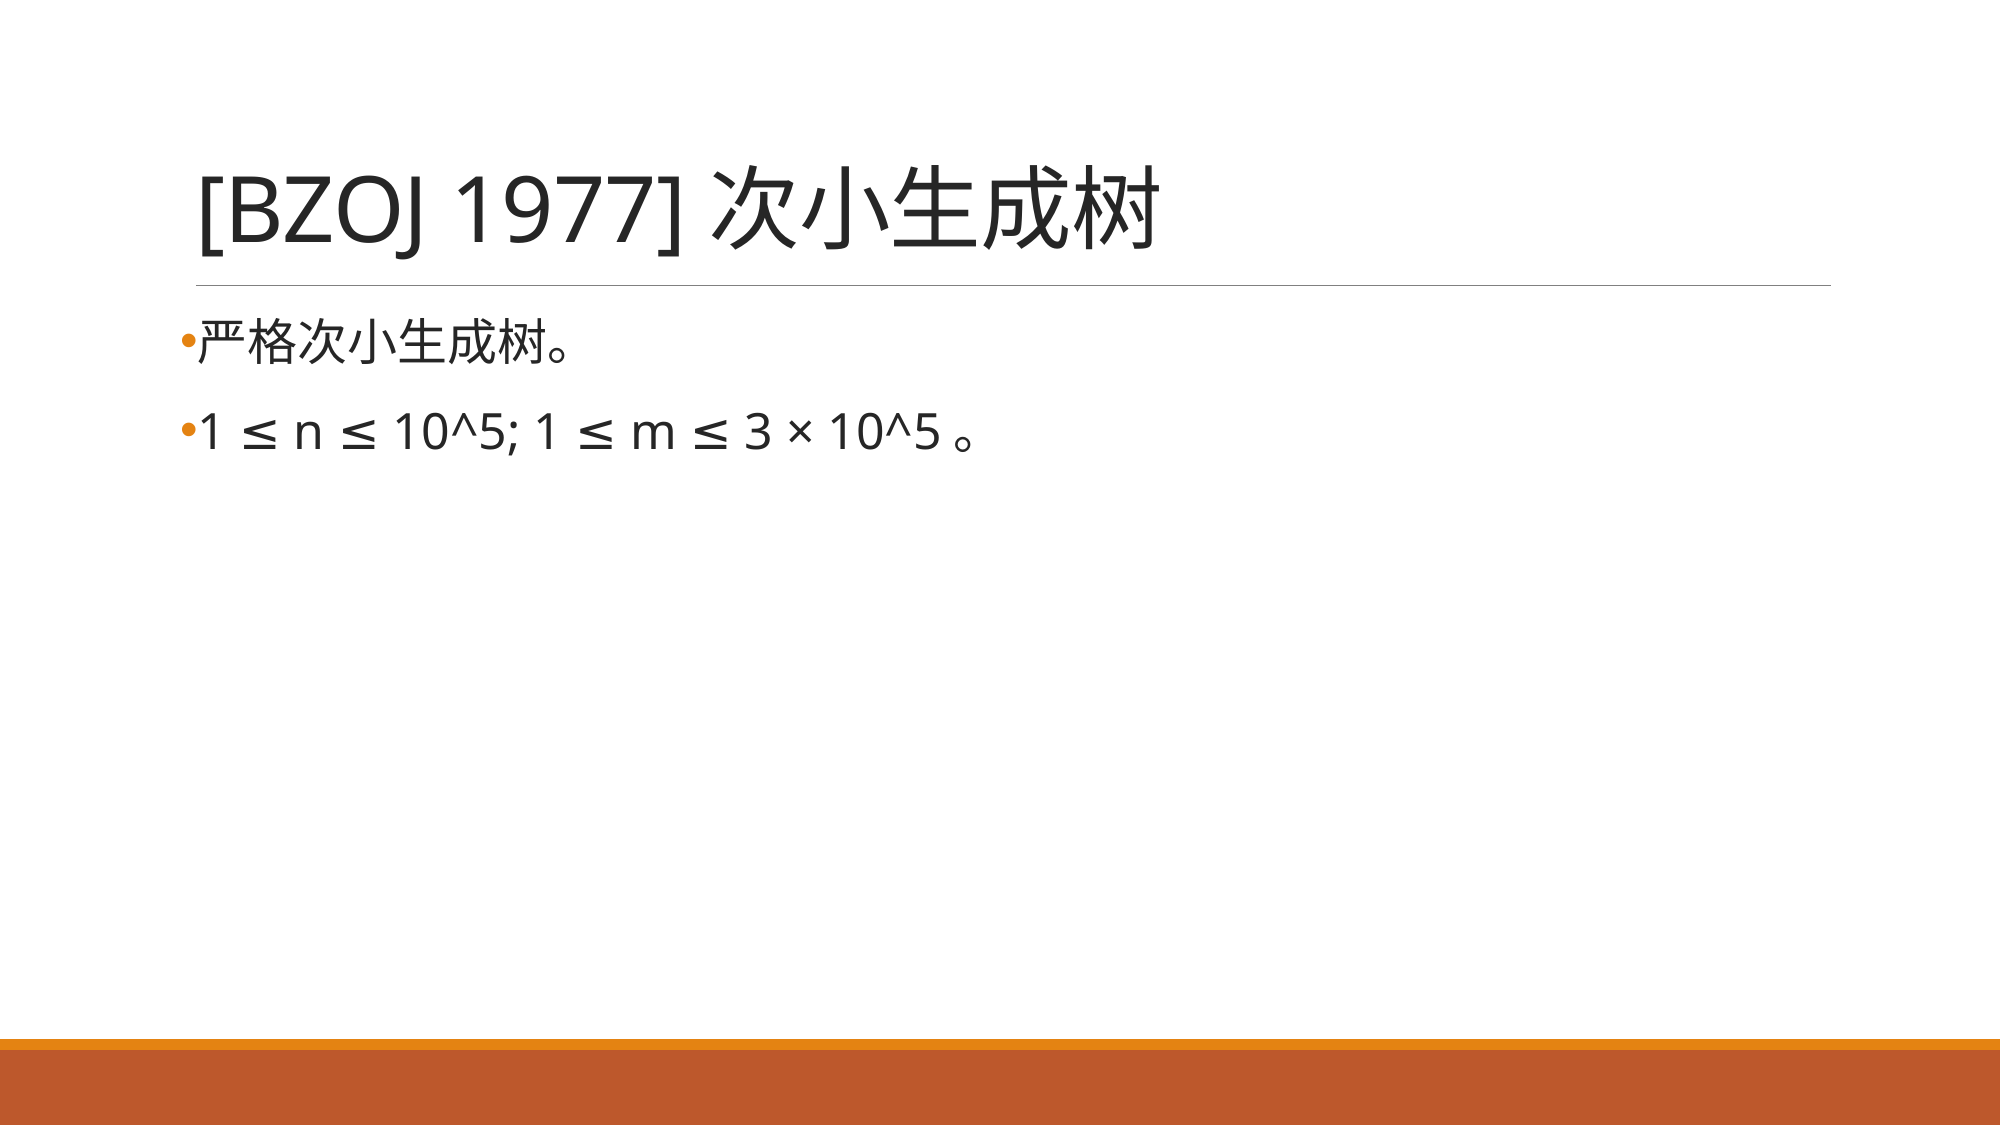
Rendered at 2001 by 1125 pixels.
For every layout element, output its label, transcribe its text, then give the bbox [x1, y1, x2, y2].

title [BZOJ 1977]次小生成树 [180, 95, 1830, 302]
list 严格次小生成树。 1 ≤ n ≤ 10^5; 1 ≤ m ≤ 3 × 10^5。 [180, 302, 1830, 993]
